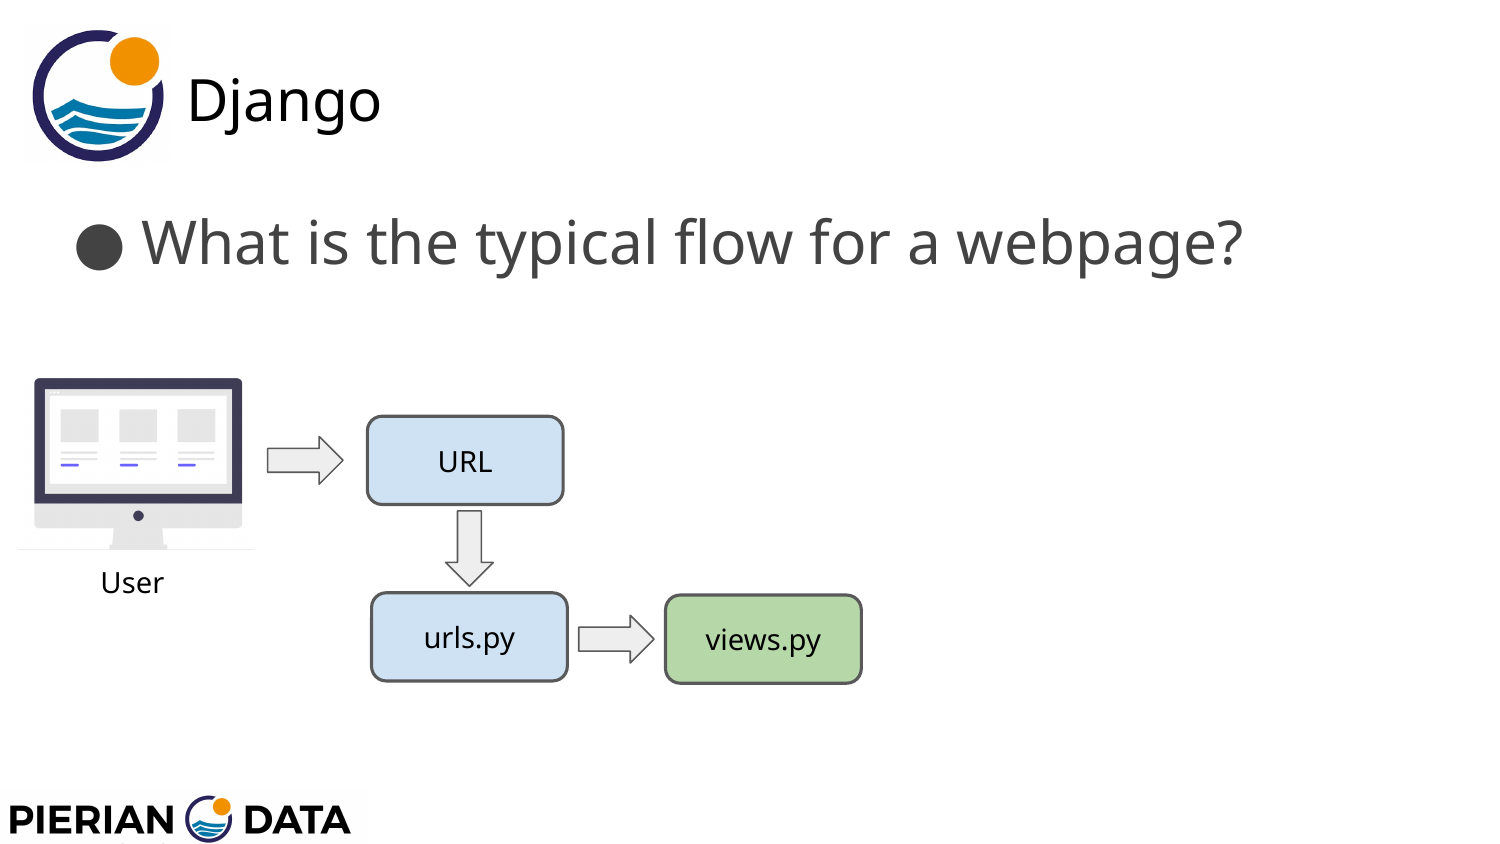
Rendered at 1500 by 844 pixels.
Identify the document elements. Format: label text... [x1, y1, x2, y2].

text_box urls.py [371, 592, 568, 681]
title Django [176, 48, 1449, 143]
picture [24, 24, 172, 167]
picture [17, 370, 255, 550]
text_box [578, 615, 655, 663]
text_box [267, 436, 344, 485]
text_box [445, 510, 494, 587]
picture [0, 787, 368, 844]
text_box User [20, 557, 252, 615]
text_box views.py [665, 594, 862, 684]
list What is the typical flow for a webpage? [51, 189, 1476, 750]
text_box URL [367, 416, 564, 505]
